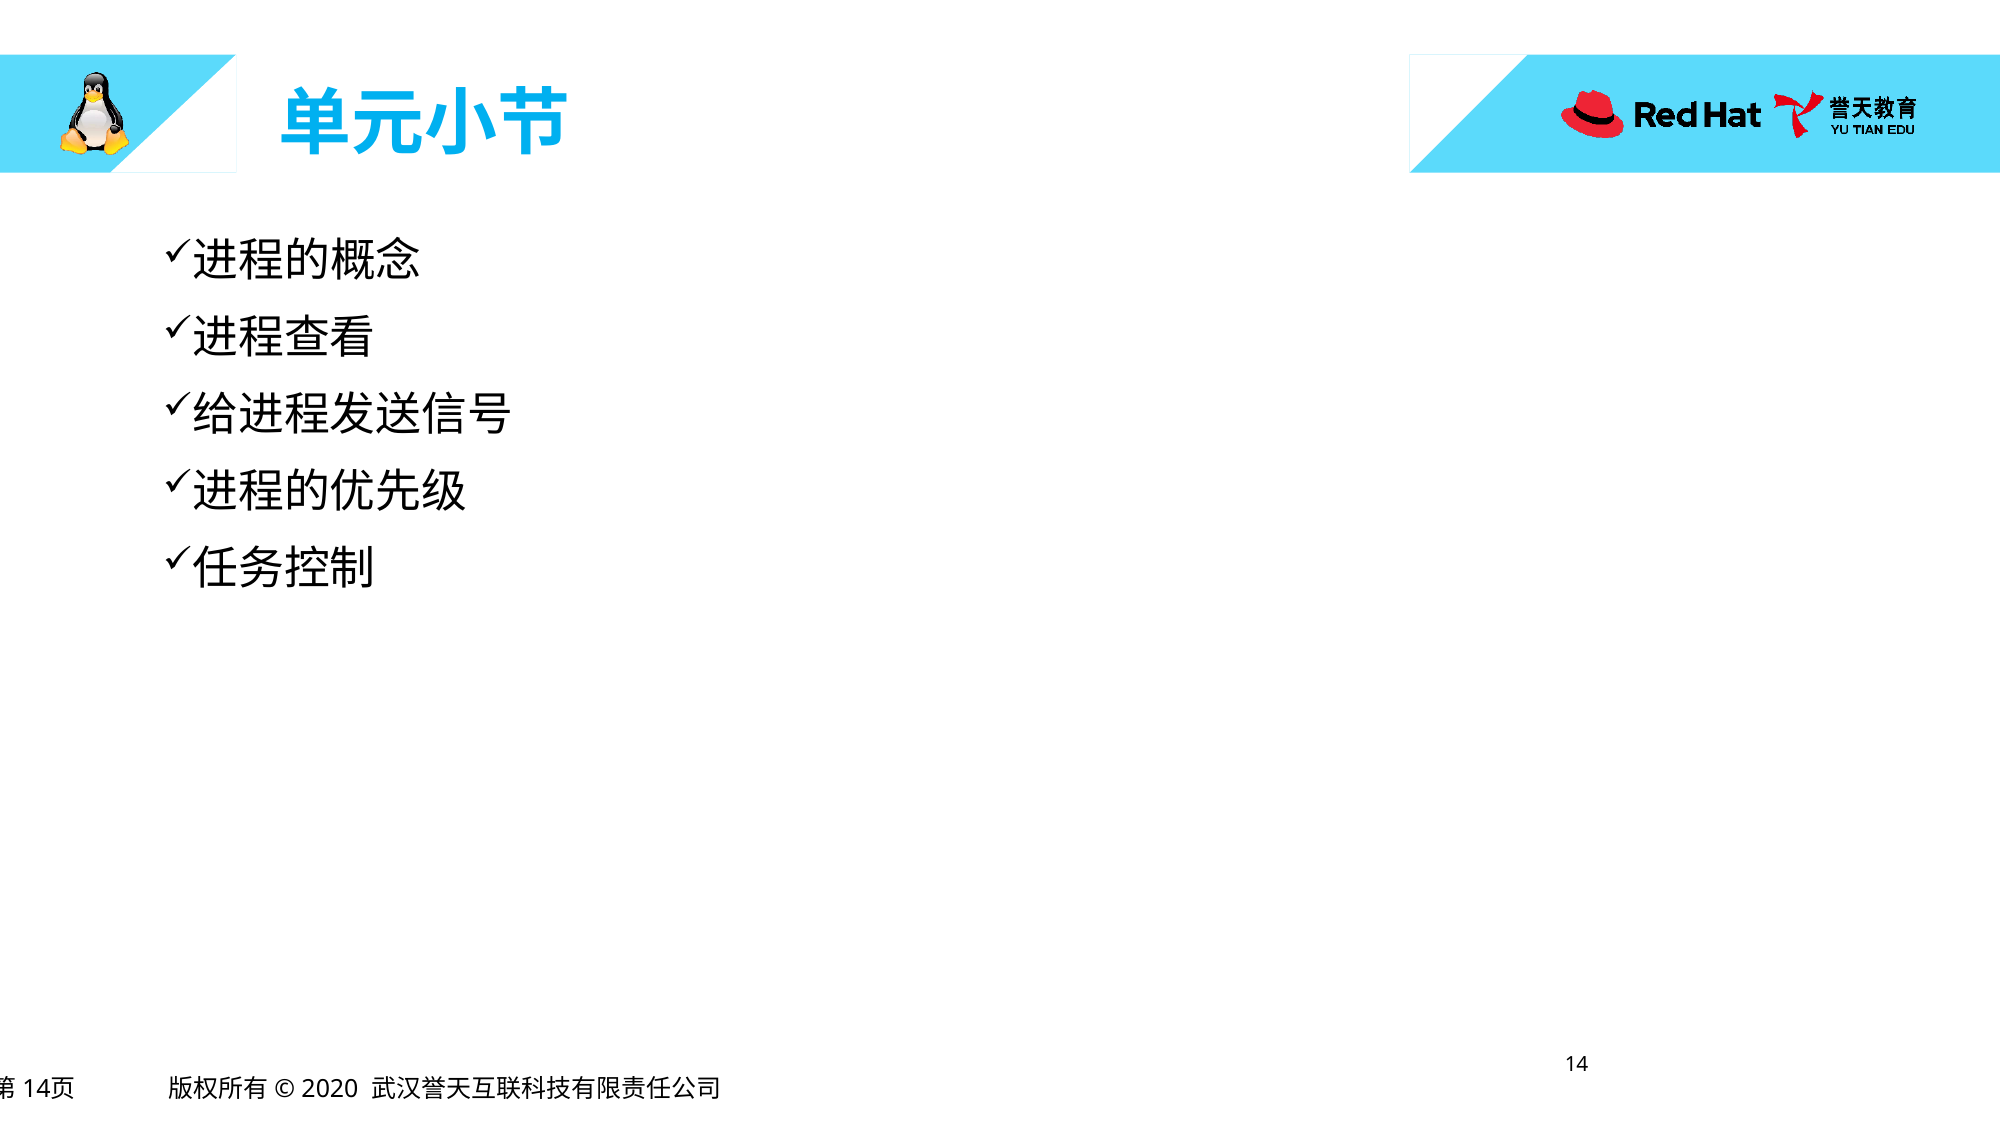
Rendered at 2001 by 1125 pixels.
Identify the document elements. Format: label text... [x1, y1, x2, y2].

picture [1561, 90, 1761, 138]
slide_number 13 [1550, 1042, 2000, 1103]
picture [60, 72, 129, 155]
list 进程的概念 进程查看 给进程发送信号 进程的优先级 任务控制 [149, 202, 1882, 971]
picture [1774, 90, 1916, 138]
